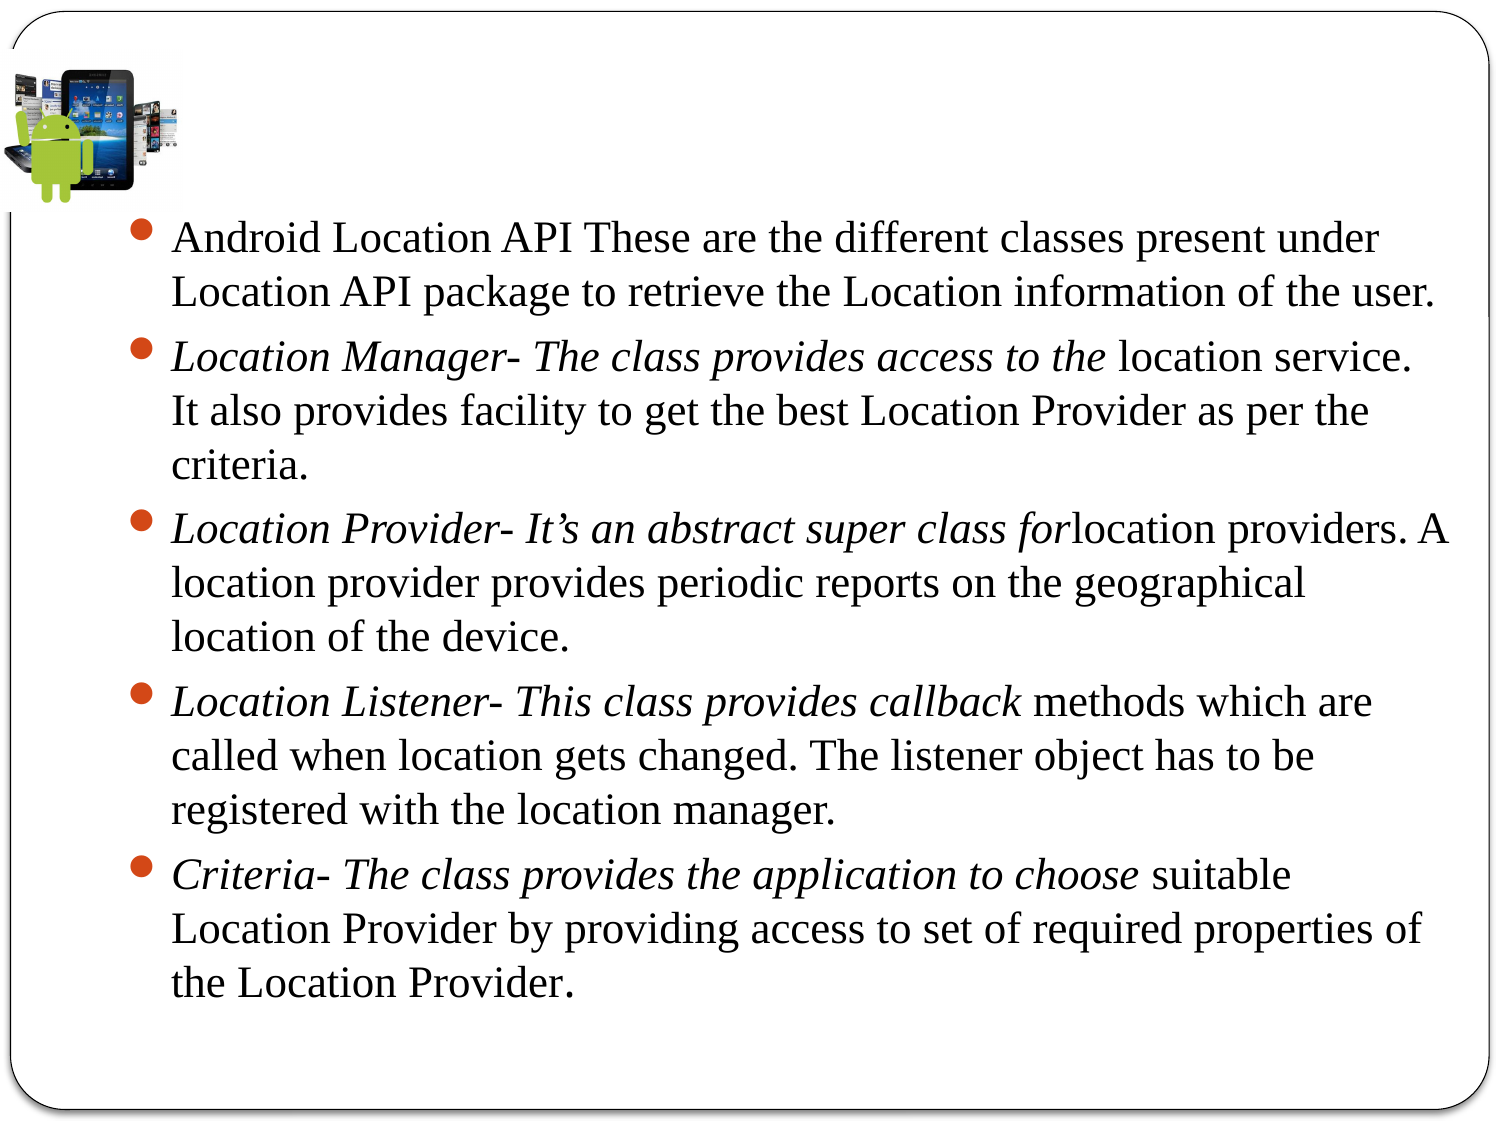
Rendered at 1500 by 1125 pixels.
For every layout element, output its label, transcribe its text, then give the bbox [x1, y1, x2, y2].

list Android Location API These are the different classes present under Location API package to retrieve the Location information of the user. Location Manager- The class provides access to the location service. It also provides facility to get the best Location Provider as per the criteria. Location Provider- It’s an abstract super class forlocation providers. A location provider provides periodic reports on the geographical location of the device. Location Listener- This class provides callback methods which are called when location gets changed. The listener object has to be registered with the location manager. Criteria- The class provides the application to choose suitable Location Provider by providing access to set of required properties of the Location Provider. [112, 200, 1463, 1050]
picture [0, 49, 183, 212]
